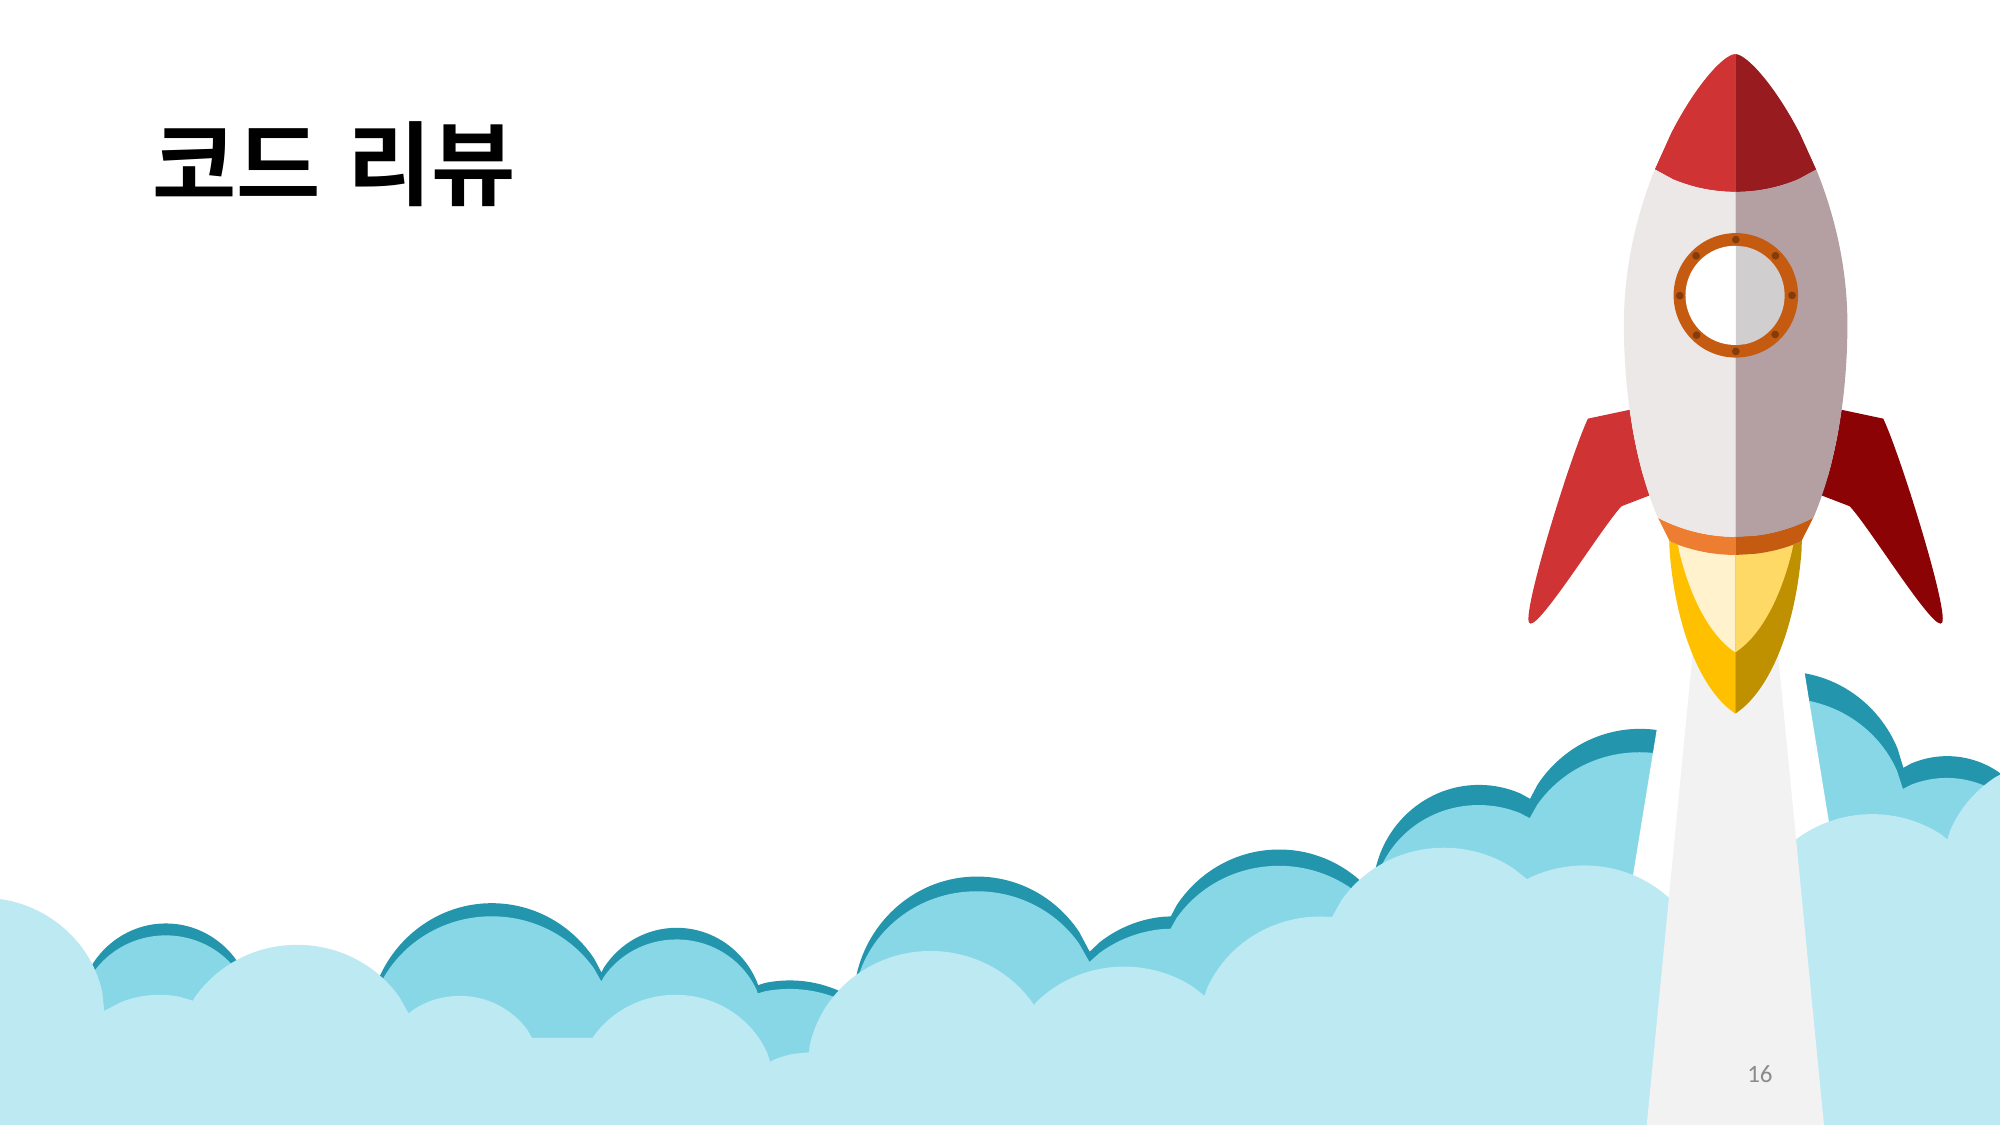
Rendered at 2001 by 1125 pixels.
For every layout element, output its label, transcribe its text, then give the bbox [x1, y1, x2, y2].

slide_number 16 [1412, 1042, 1788, 1103]
title 코드 리뷰 [137, 59, 1863, 278]
